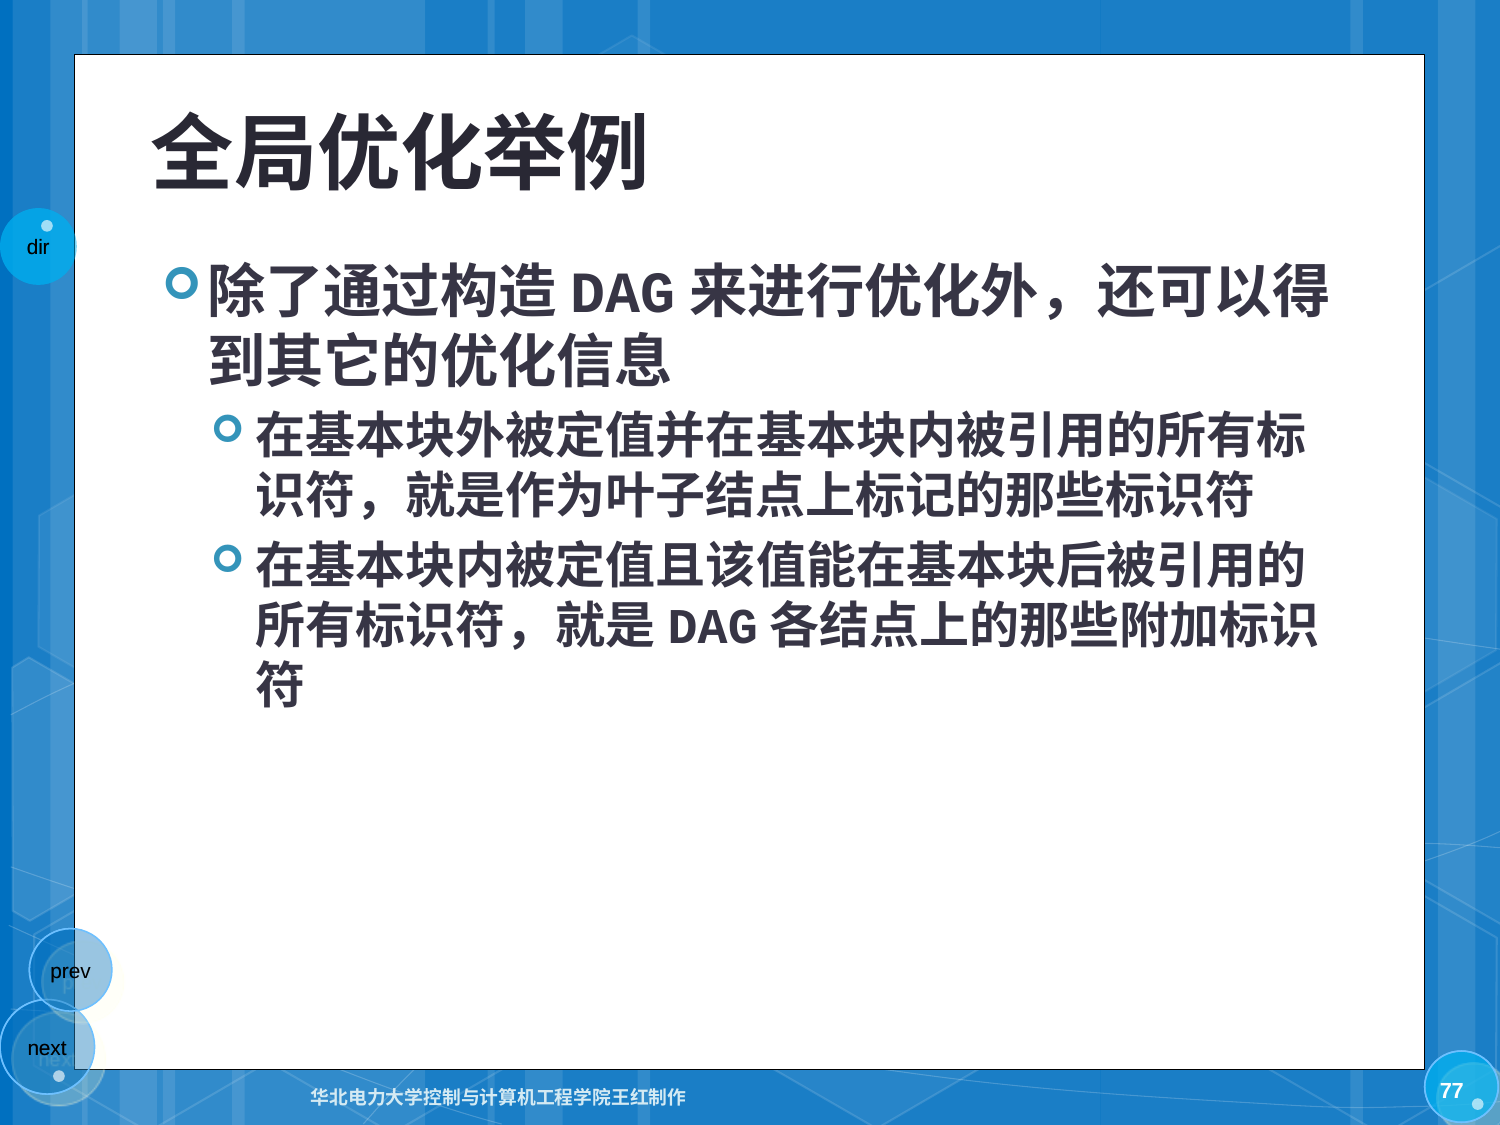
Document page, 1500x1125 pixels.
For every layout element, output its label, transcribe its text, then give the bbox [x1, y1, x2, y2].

slide_number 77 [1424, 1060, 1495, 1121]
title 全局优化举例 [135, 66, 1324, 209]
list 除了通过构造DAG来进行优化外，还可以得到其它的优化信息 在基本块外被定值并在基本块内被引用的所有标识符，就是作为叶子结点上标记的那些标识符 在基本块内被定值且该值能在基本块后被引用的所有标识符，就是DAG各结点上的那些附加标识符 [135, 246, 1363, 1004]
footer 华北电力大学控制与计算机工程学院王红制作 [143, 1069, 701, 1125]
